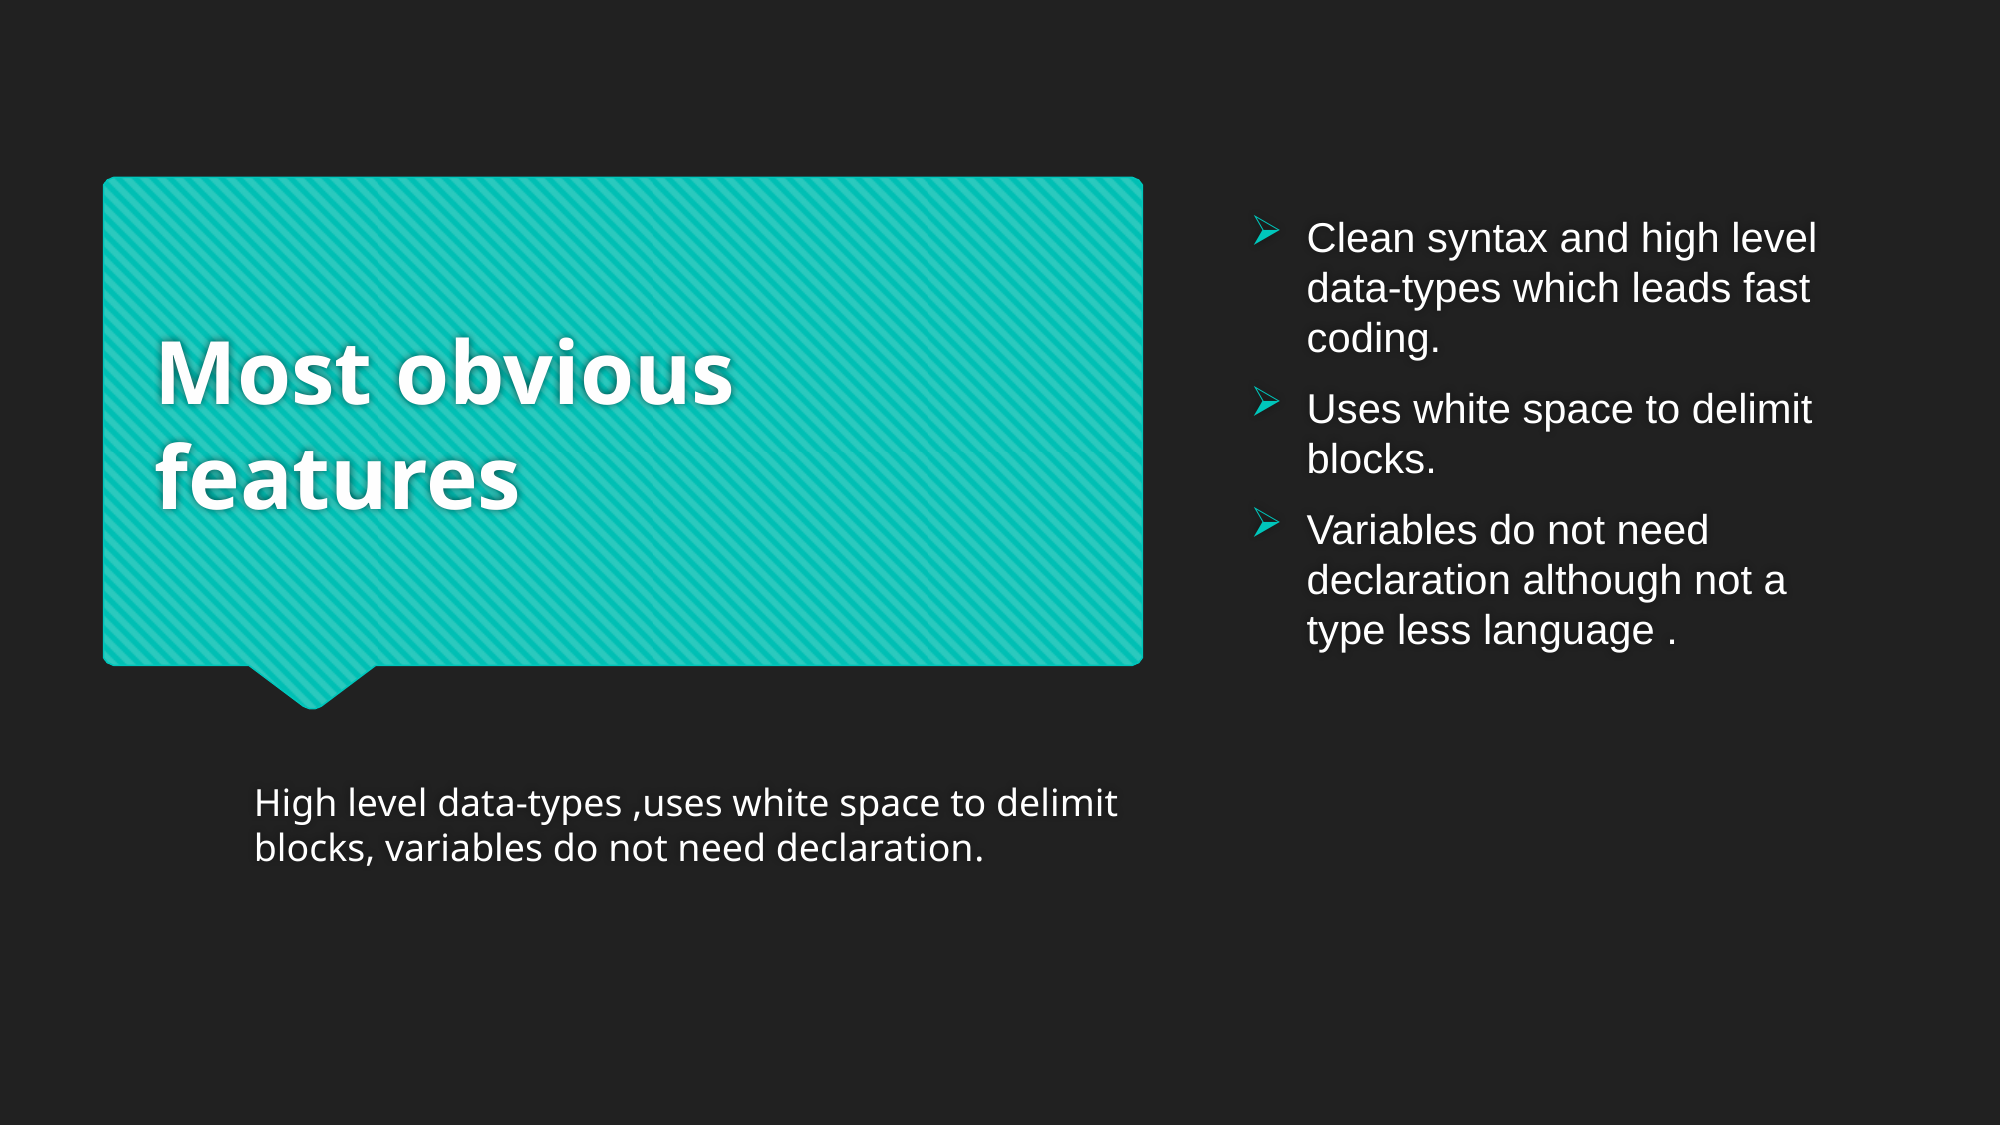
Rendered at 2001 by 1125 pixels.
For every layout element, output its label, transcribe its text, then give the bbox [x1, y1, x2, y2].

list Clean syntax and high level data-types which leads fast coding. Uses white space to delimit blocks. Variables do not need declaration although not a type less language . [1235, 203, 1861, 732]
title Most obvious features [139, 203, 1107, 535]
list High level data-types ,uses white space to delimit blocks, variables do not need declaration. [238, 771, 1206, 889]
